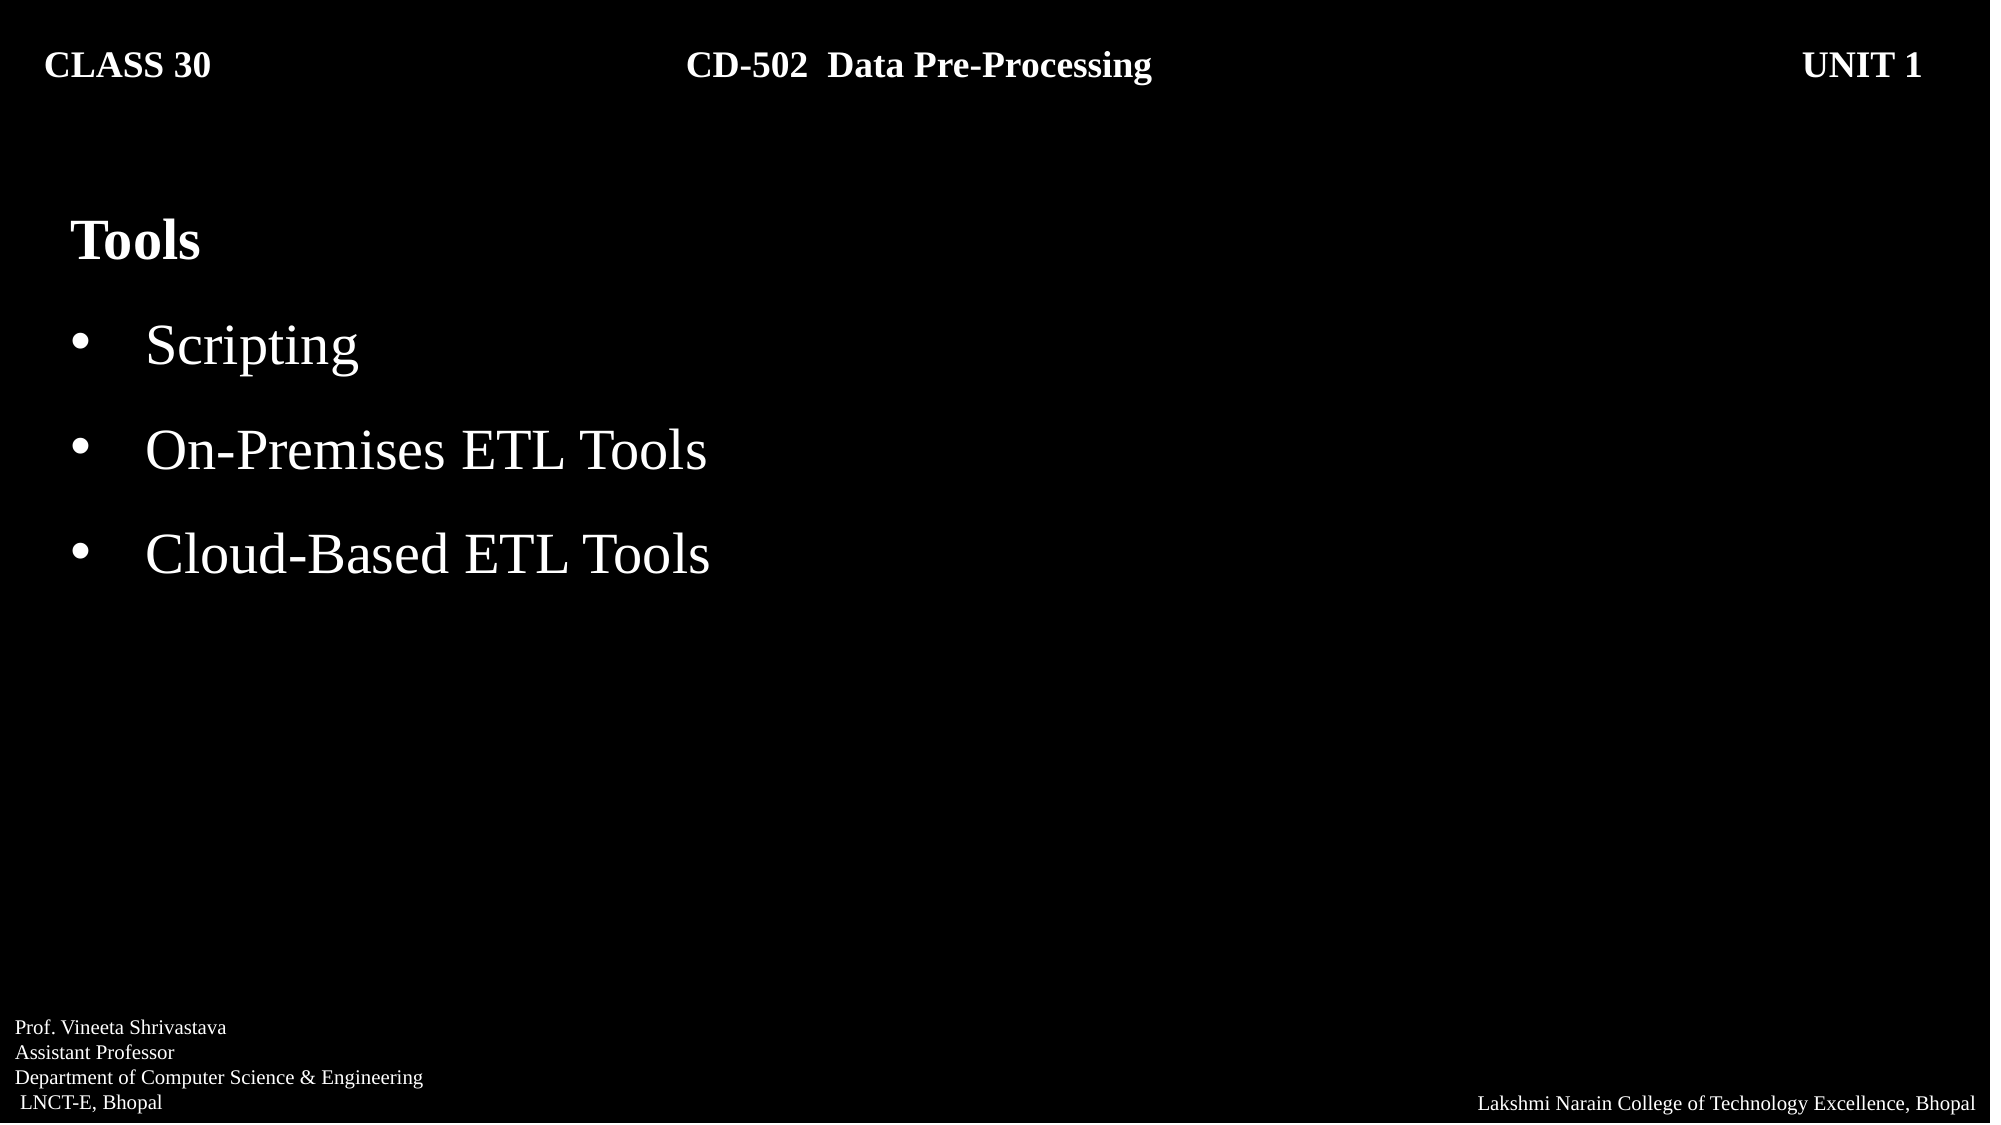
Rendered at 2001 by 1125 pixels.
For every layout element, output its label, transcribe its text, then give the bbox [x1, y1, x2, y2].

text_box Lakshmi Narain College of Technology Excellence, Bhopal [1462, 1082, 2000, 1122]
text_box [0, 0, 1990, 1123]
text_box Prof. Vineeta Shrivastava Assistant Professor Department of Computer Science & Engineering LNCT-E, Bhopal [0, 1006, 520, 1121]
text_box CLASS 30 CD-502 Data Pre-Processing UNIT 1 [29, 32, 1971, 93]
text_box Tools Scripting On-Premises ETL Tools Cloud-Based ETL Tools [55, 158, 1940, 593]
